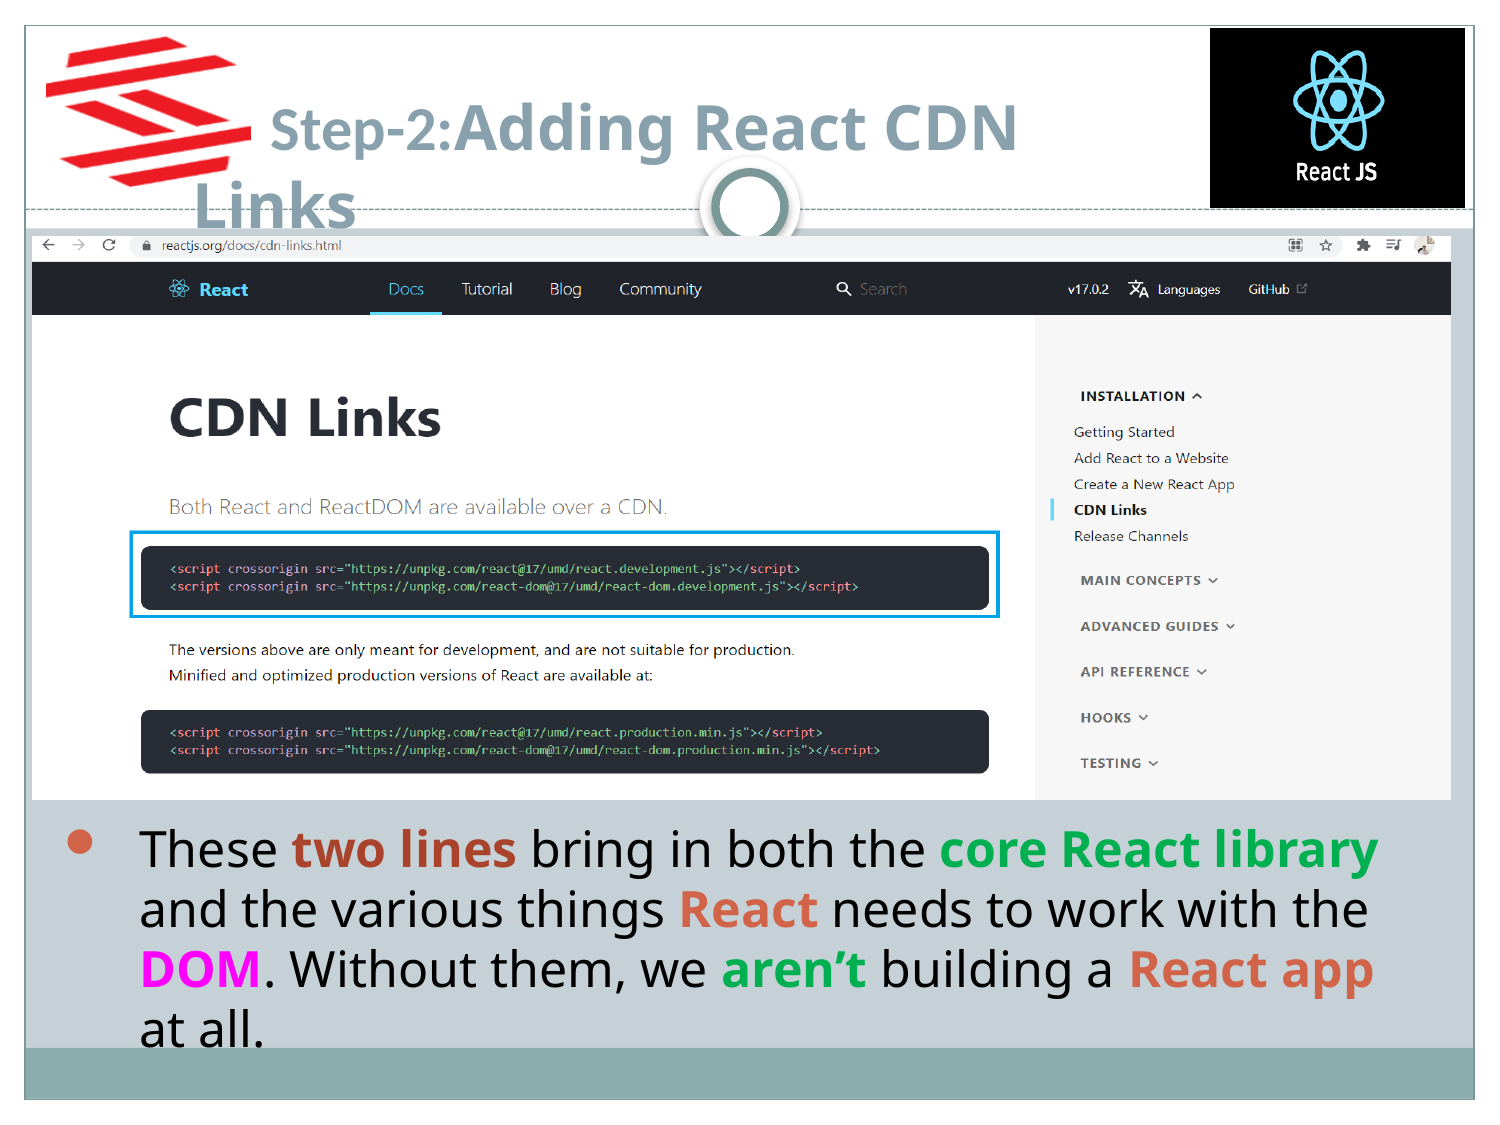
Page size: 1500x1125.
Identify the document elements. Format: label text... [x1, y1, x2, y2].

title [46, 23, 177, 33]
title [1175, 23, 1447, 186]
list These two lines bring in both the core React library and the various things React needs to work with the DOM. Without them, we aren’t building a React app at all. [49, 811, 1445, 1001]
picture [46, 34, 252, 195]
text_box Step-2:Adding React CDN Links [177, 0, 1175, 233]
picture [32, 235, 1451, 801]
picture [1210, 28, 1466, 209]
